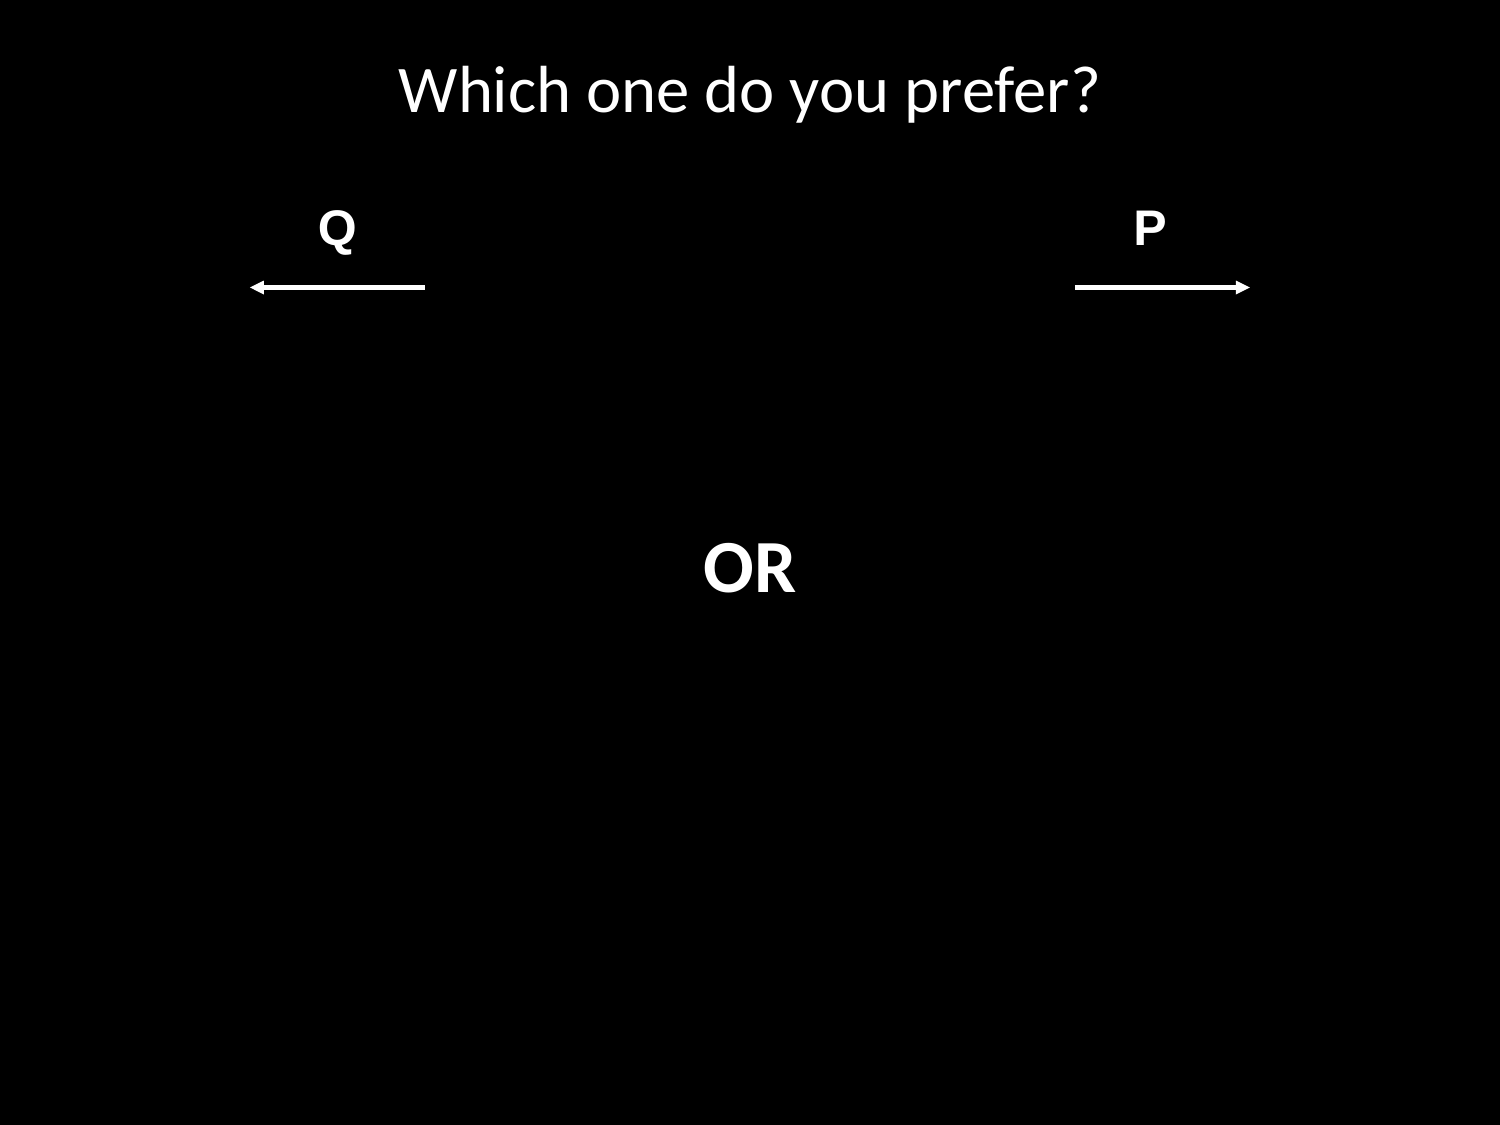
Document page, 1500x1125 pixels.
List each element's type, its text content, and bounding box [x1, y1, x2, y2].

text_box Which one do you prefer? [0, 38, 1500, 133]
text_box Q [299, 187, 375, 263]
text_box P [1112, 187, 1188, 263]
text_box OR [543, 510, 957, 615]
